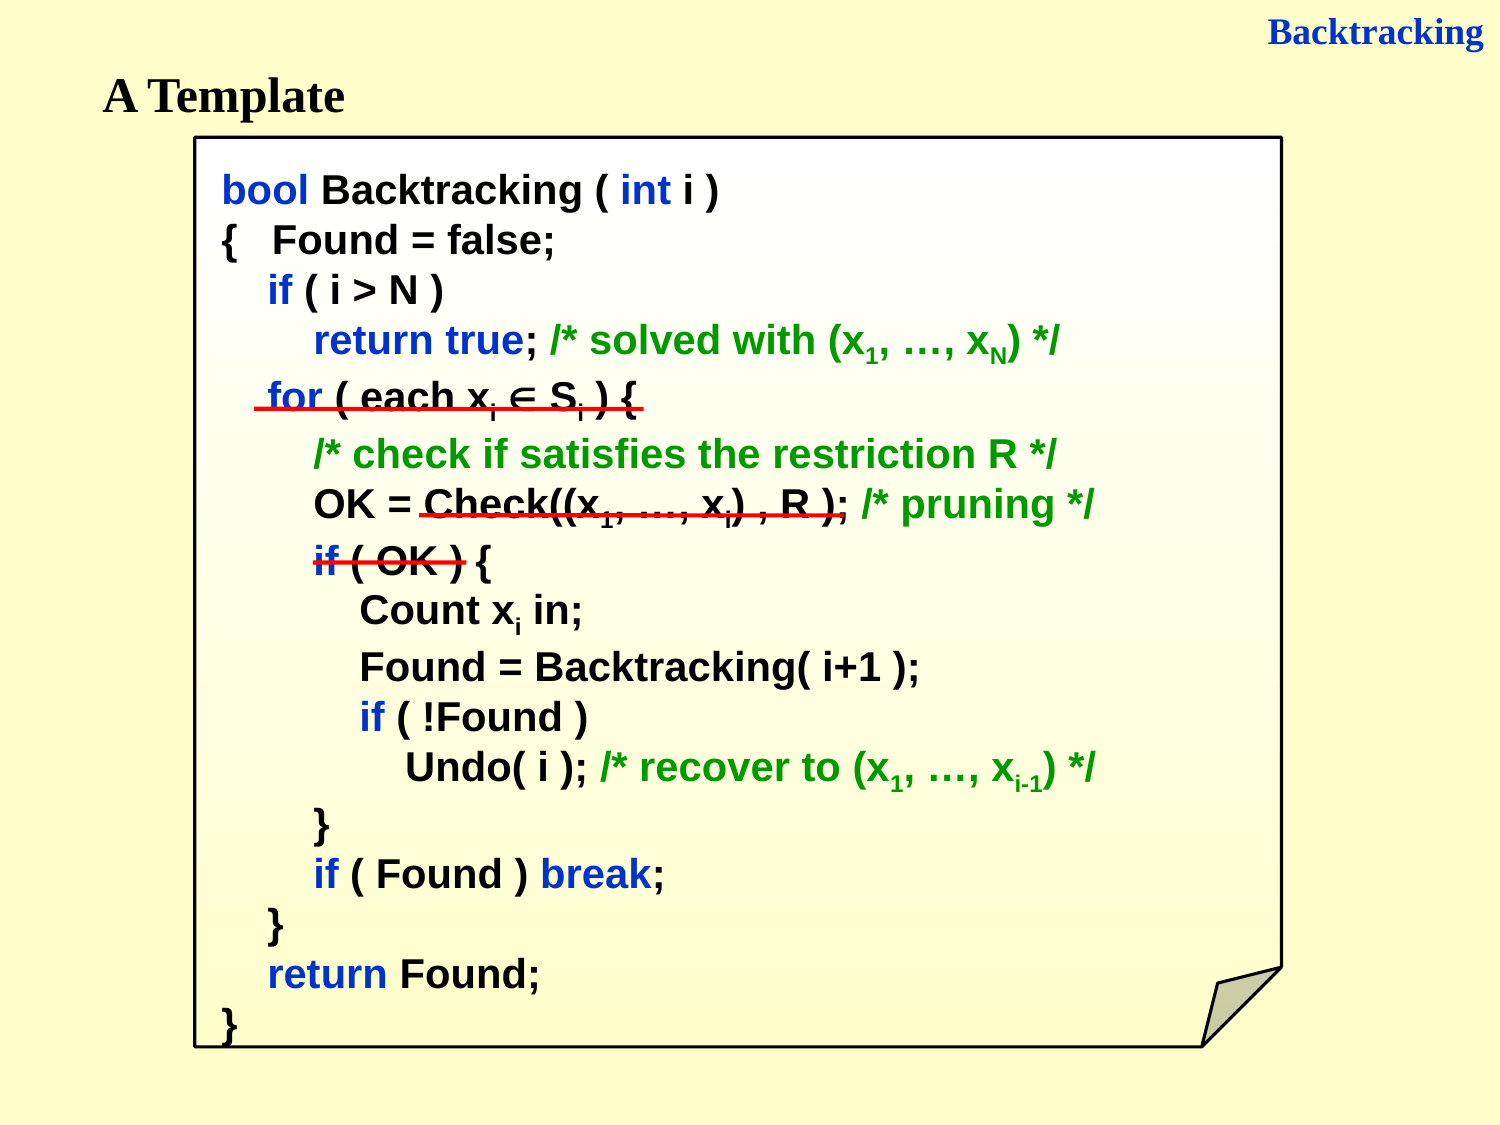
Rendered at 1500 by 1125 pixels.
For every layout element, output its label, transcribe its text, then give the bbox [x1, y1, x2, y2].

text_box bool Backtracking ( int i ) { Found = false; if ( i > N ) return true; /* solved with (x1, …, xN) */ for ( each xi  Si ) { /* check if satisfies the restriction R */ OK = Check((x1, …, xi) , R ); /* pruning */ if ( OK ) { Count xi in; Found = Backtracking( i+1 ); if ( !Found ) Undo( i ); /* recover to (x1, …, xi-1) */ } if ( Found ) break; } return Found; } [194, 137, 1282, 1047]
text_box A Template [87, 54, 491, 130]
text_box Backtracking [1175, 0, 1499, 60]
